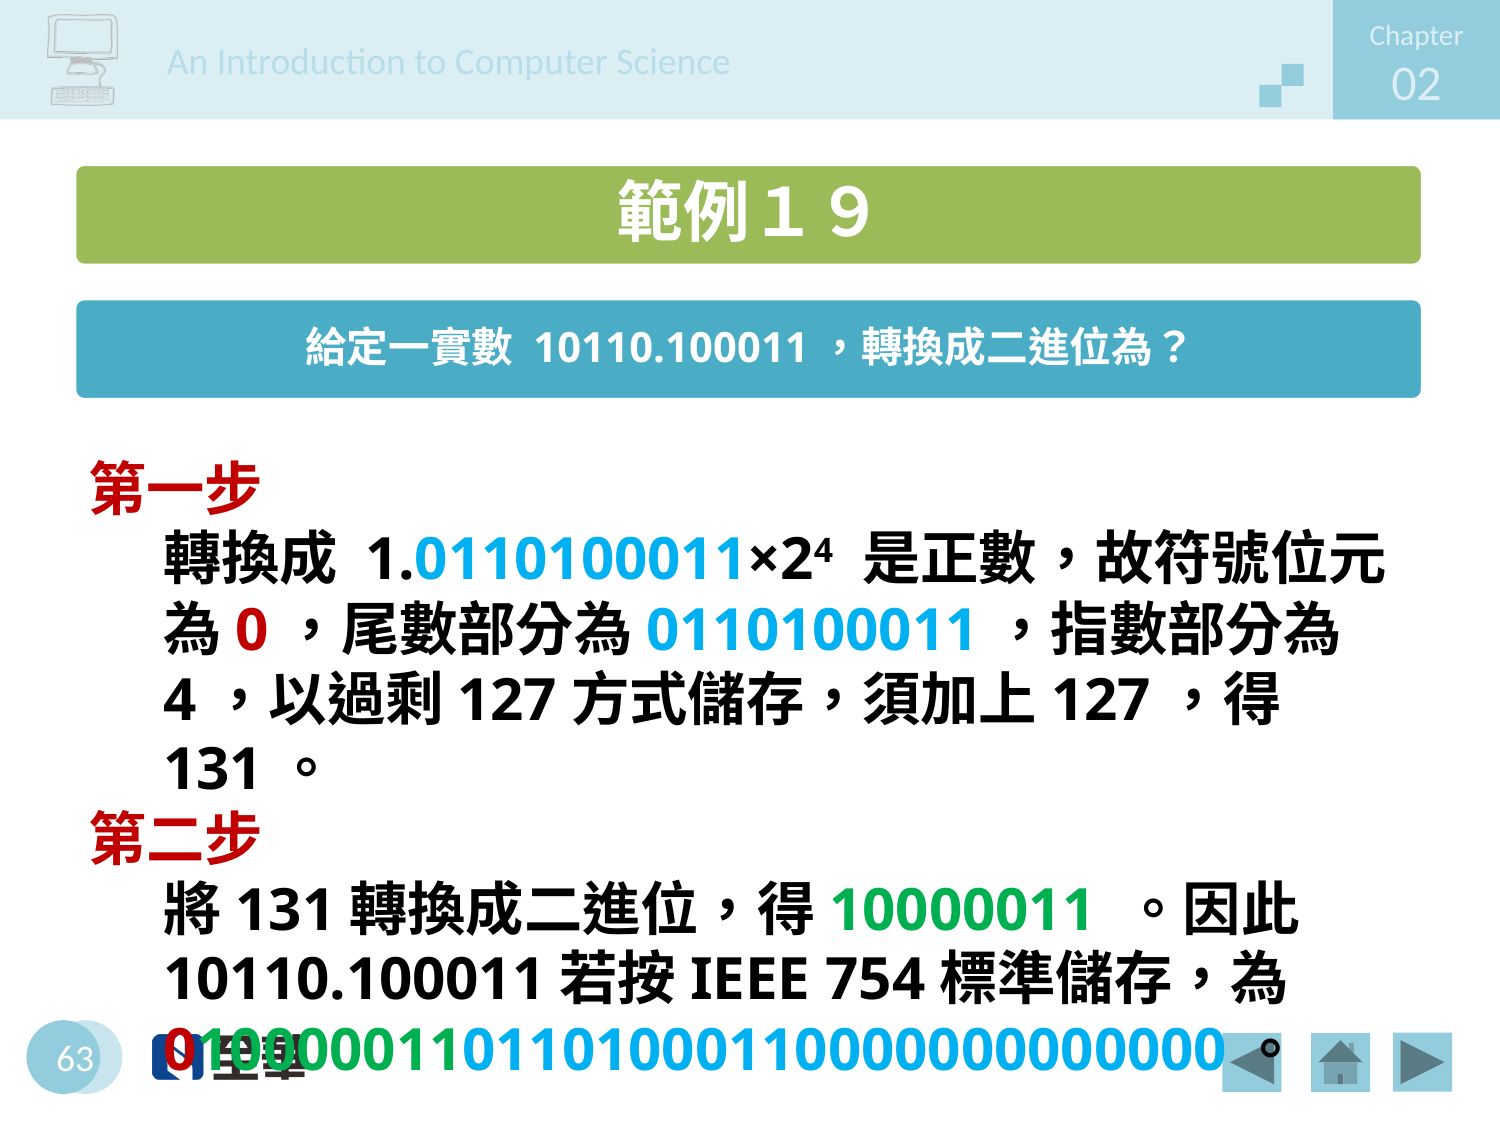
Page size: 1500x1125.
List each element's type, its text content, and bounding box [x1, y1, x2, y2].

picture [47, 14, 118, 106]
text_box 第一步 轉換成 1.0110100011×24 是正數，故符號位元為0，尾數部分為0110100011，指數部分為4，以過剩127方式儲存，須加上127，得131。 第二步 將131轉換成二進位，得10000011 。因此10110.100011若按IEEE 754標準儲存，為 01000001101101000110000000000000。 [73, 444, 1424, 1089]
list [73, 163, 1424, 401]
